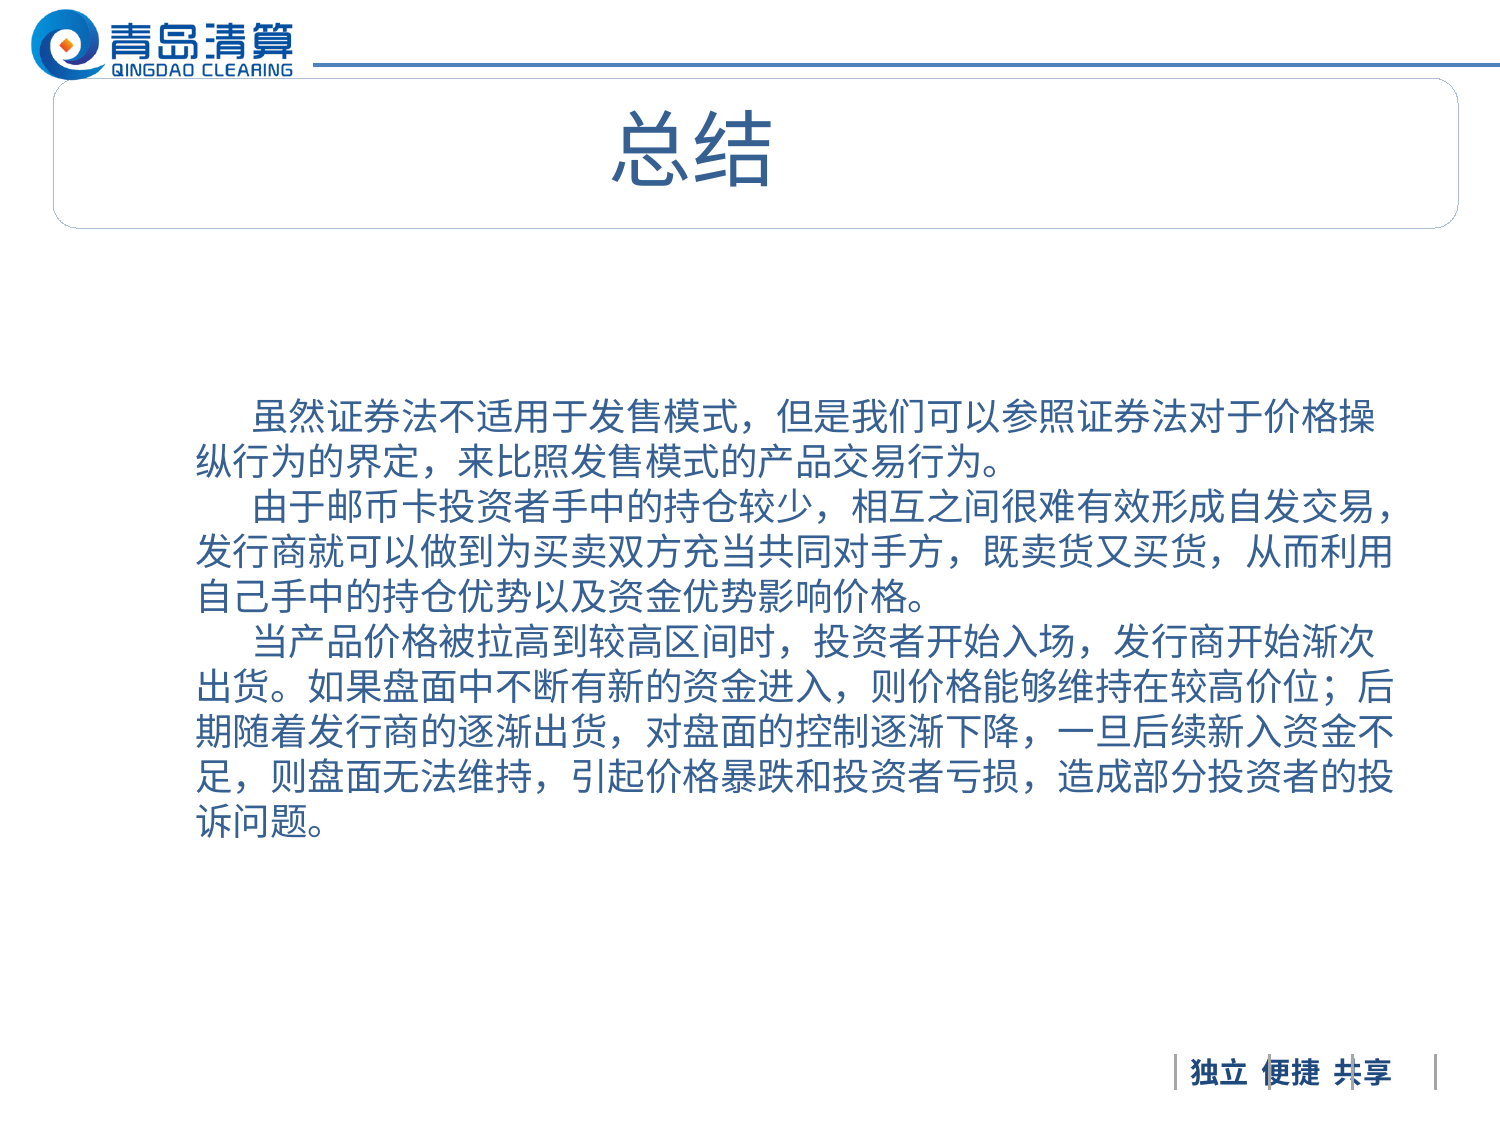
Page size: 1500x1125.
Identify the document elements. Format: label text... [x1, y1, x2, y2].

picture [29, 7, 293, 81]
text_box [49, 74, 1462, 232]
text_box 虽然证券法不适用于发售模式，但是我们可以参照证券法对于价格操纵行为的界定，来比照发售模式的产品交易行为。 由于邮币卡投资者手中的持仓较少，相互之间很难有效形成自发交易，发行商就可以做到为买卖双方充当共同对手方，既卖货又买货，从而利用自己手中的持仓优势以及资金优势影响价格。 当产品价格被拉高到较高区间时，投资者开始入场，发行商开始渐次出货。如果盘面中不断有新的资金进入，则价格能够维持在较高价位；后期随着发行商的逐渐出货，对盘面的控制逐渐下降，一旦后续新入资金不足，则盘面无法维持，引起价格暴跌和投资者亏损，造成部分投资者的投诉问题。 [123, 385, 1413, 985]
text_box 总结RE [289, 90, 1235, 205]
